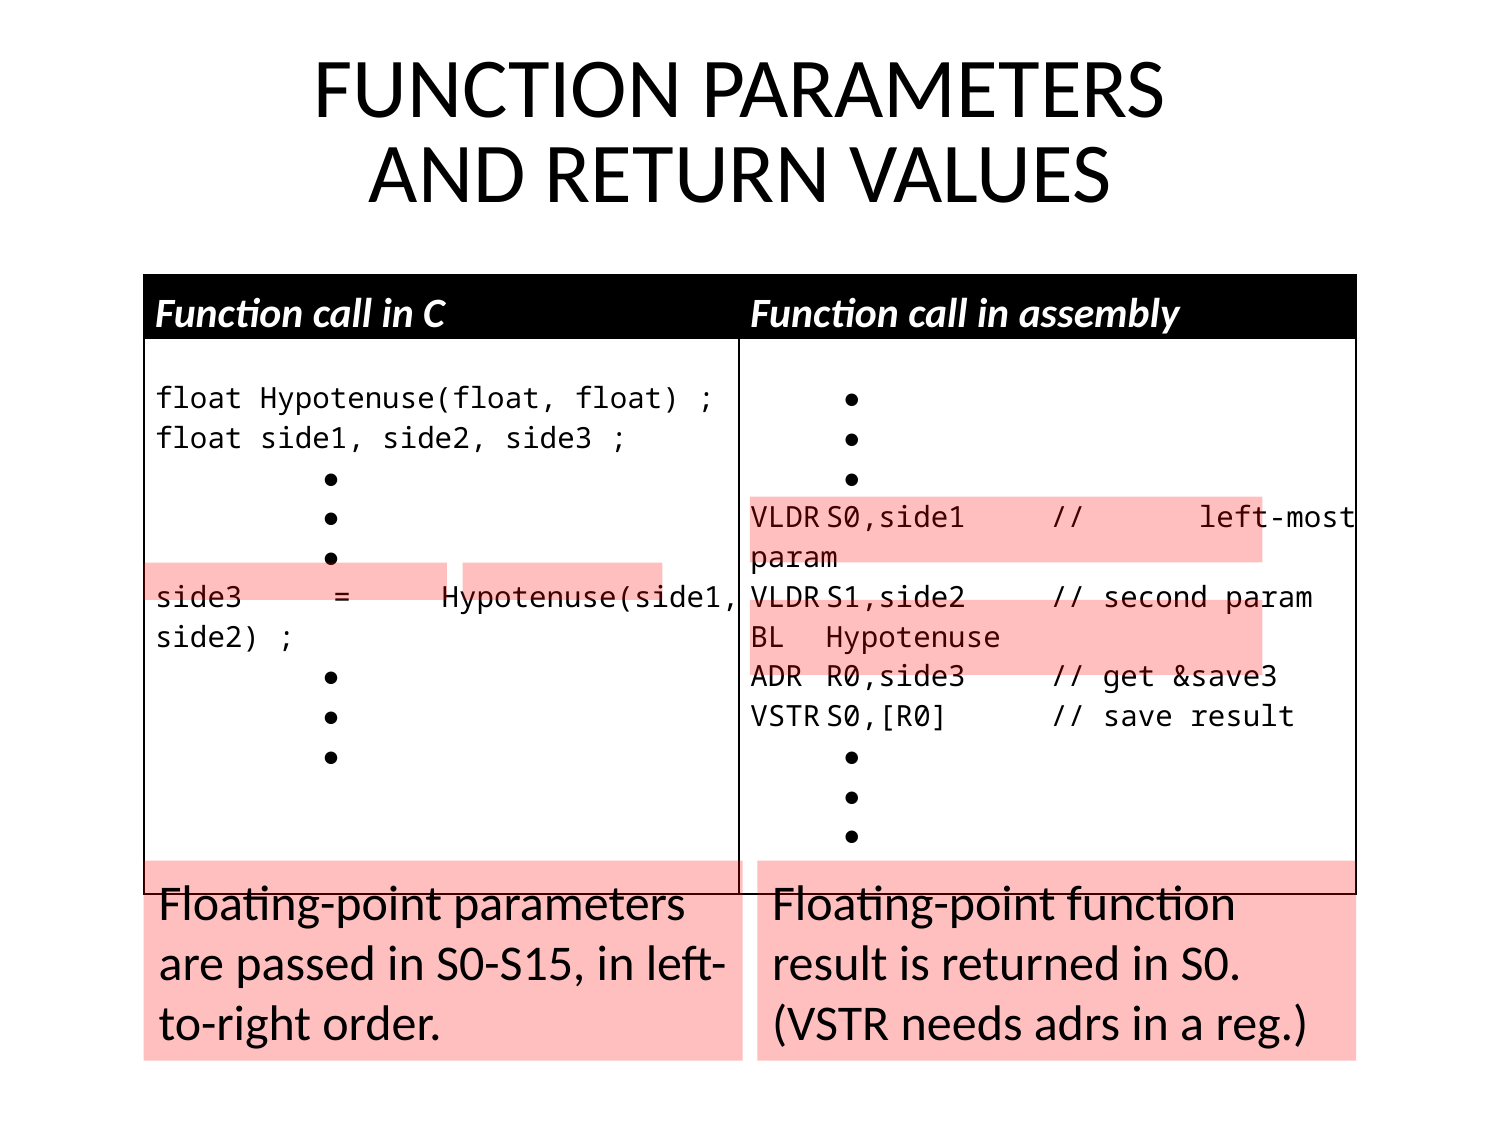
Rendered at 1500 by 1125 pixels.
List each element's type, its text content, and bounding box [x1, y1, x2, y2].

text_box [748, 598, 1264, 677]
text_box [460, 560, 665, 602]
table_cell float Hypotenuse(float, float) ; float side1, side2, side3 ; ● ● ● side3 = Hypotenuse(side1, side2) ; ● ● ● [145, 339, 738, 859]
text_box [142, 560, 449, 602]
table_header Function call in C [145, 276, 738, 337]
text_box Floating-point parameters are passed in S0-S15, in left-to-right order. [142, 859, 745, 1063]
table_header Function call in assembly [740, 276, 1355, 337]
table_cell ● ● ● VLDR S0,side1 // left-most param VLDR S1,side2 // second param BL Hypotenuse ADR R0,side3 // get &save3 VSTR S0,[R0] // save result ● ● ● [740, 339, 1355, 893]
title FUNCTION PARAMETERS AND RETURN VALUES [75, 45, 1425, 233]
text_box Floating-point function result is returned in S0. (VSTR needs adrs in a reg.) [755, 859, 1358, 1063]
text_box [748, 495, 1264, 565]
